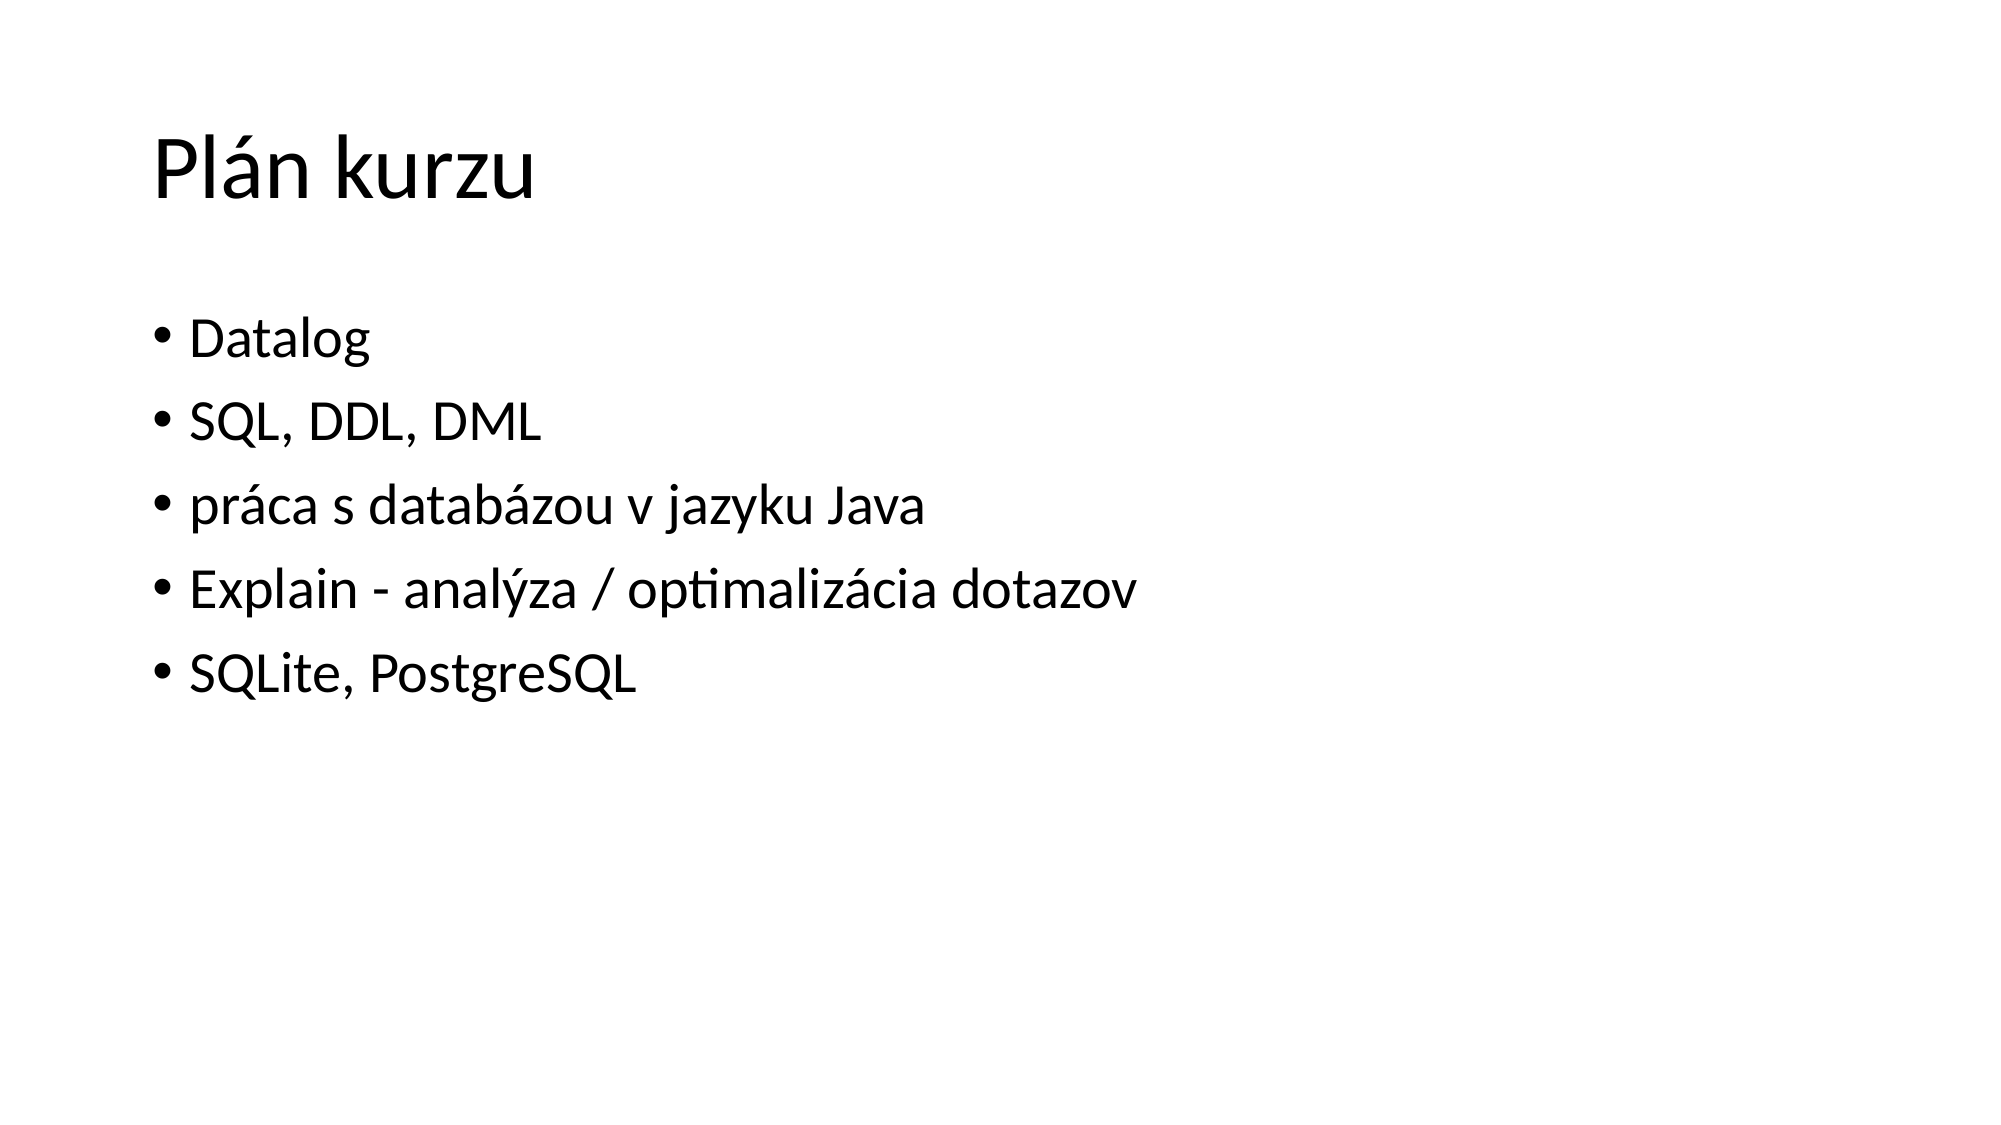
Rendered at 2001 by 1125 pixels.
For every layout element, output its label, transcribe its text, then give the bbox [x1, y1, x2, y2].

text_box Datalog SQL, DDL, DML práca s databázou v jazyku Java Explain - analýza / optimalizácia dotazov SQLite, PostgreSQL [137, 299, 1863, 1013]
text_box Plán kurzu [137, 59, 1863, 277]
